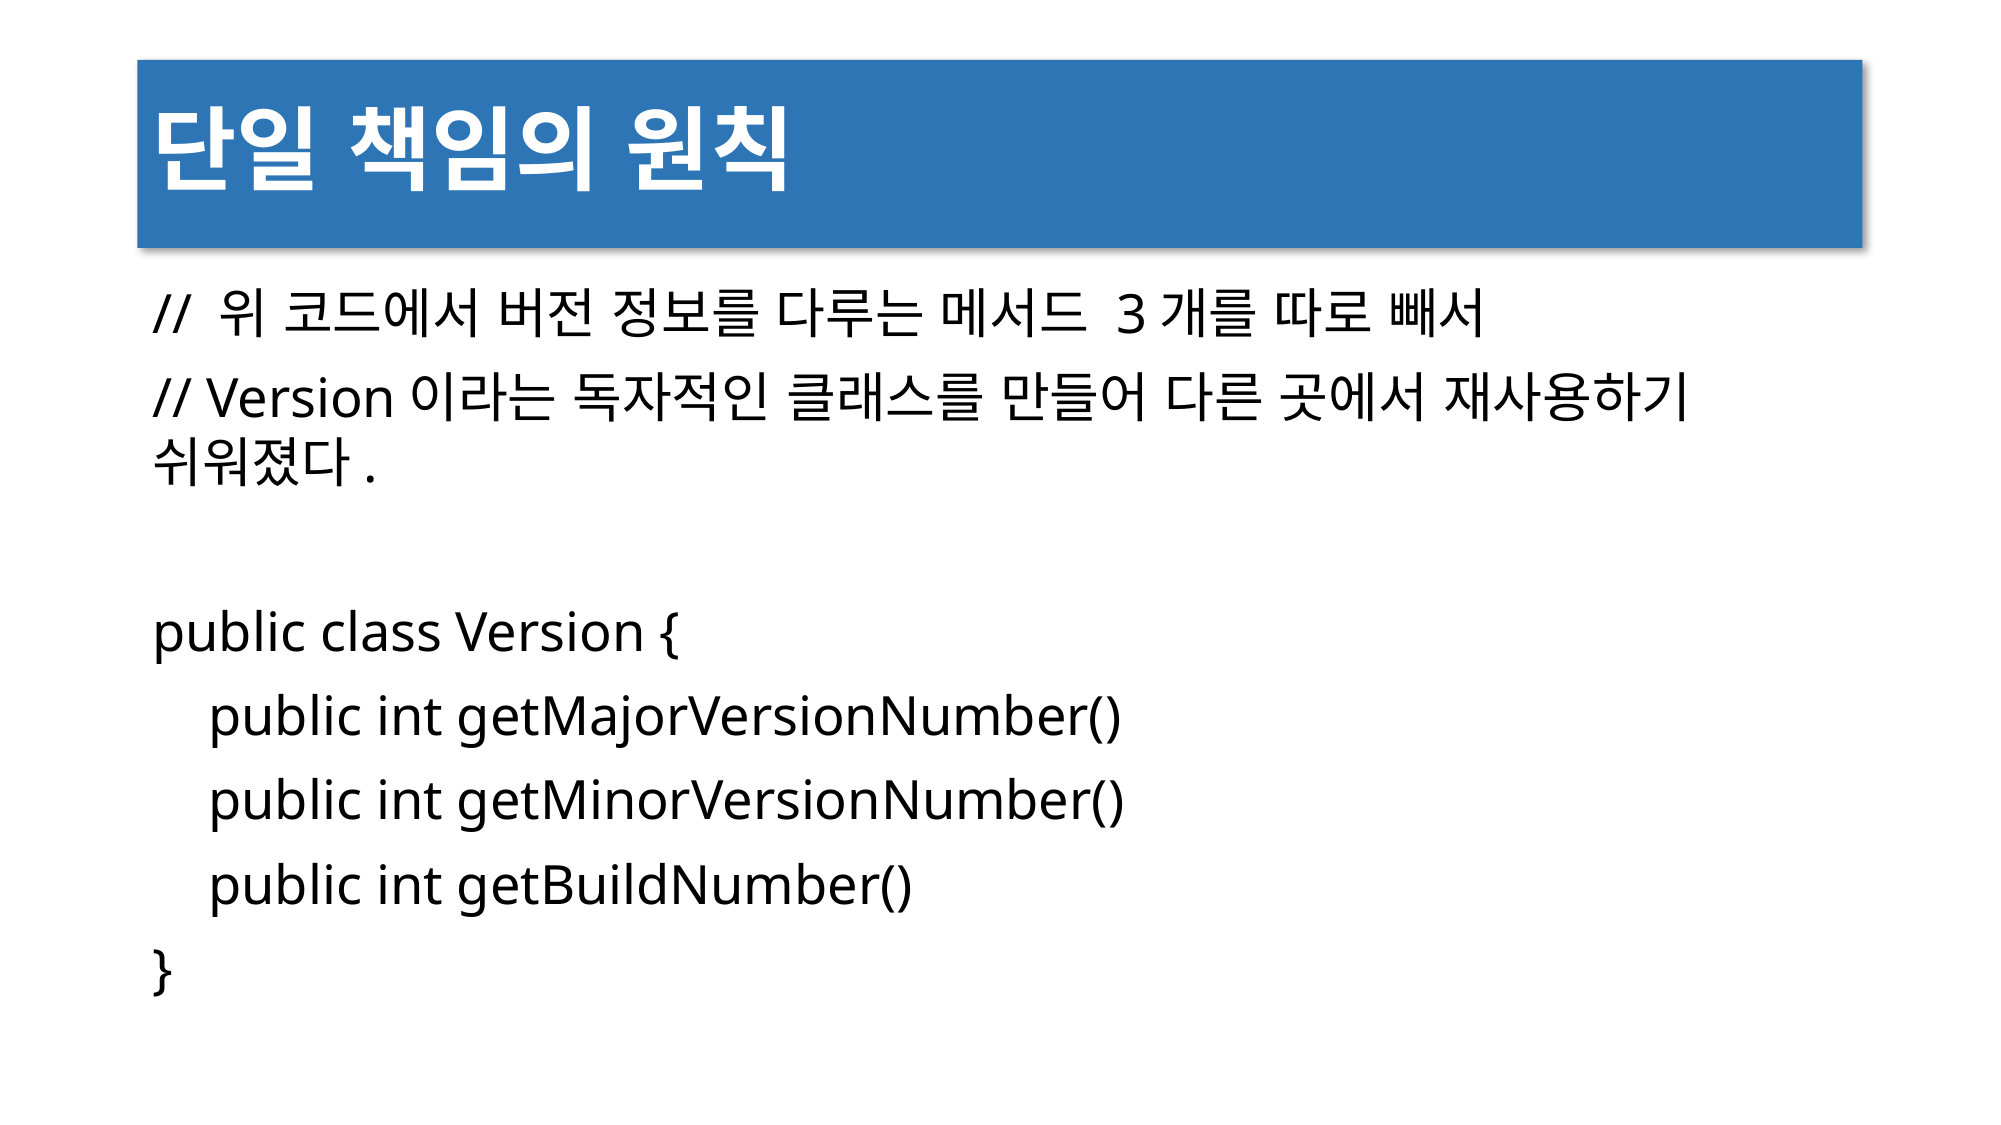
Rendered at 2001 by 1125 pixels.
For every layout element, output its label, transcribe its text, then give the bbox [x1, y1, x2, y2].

list // 위 코드에서 버전 정보를 다루는 메서드 3개를 따로 빼서 // Version이라는 독자적인 클래스를 만들어 다른 곳에서 재사용하기 쉬워졌다. public class Version { public int getMajorVersionNumber() public int getMinorVersionNumber() public int getBuildNumber() } [137, 272, 1863, 1014]
title 단일 책임의 원칙 [137, 59, 1863, 248]
